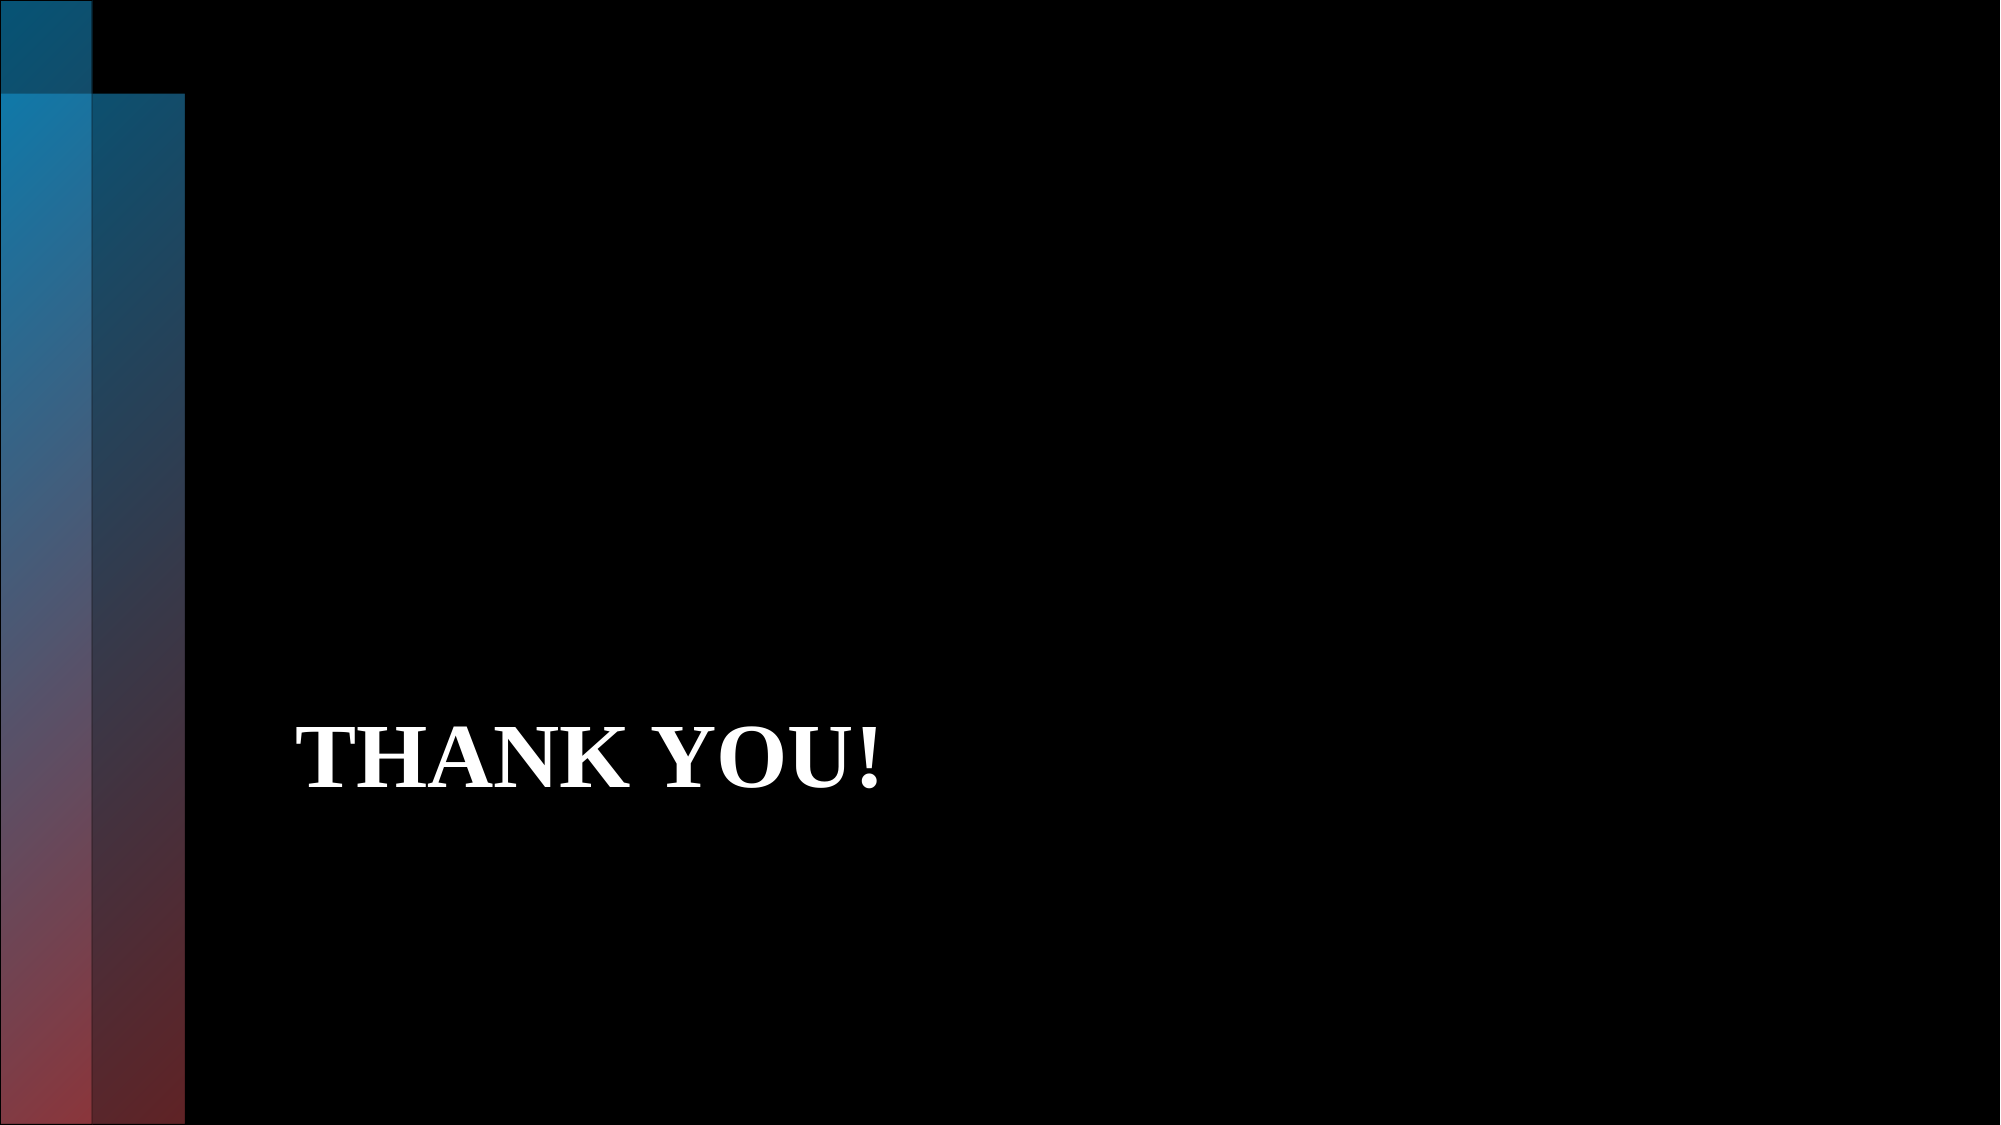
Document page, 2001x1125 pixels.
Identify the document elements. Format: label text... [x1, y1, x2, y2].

title THANK YOU! [280, 688, 1837, 943]
